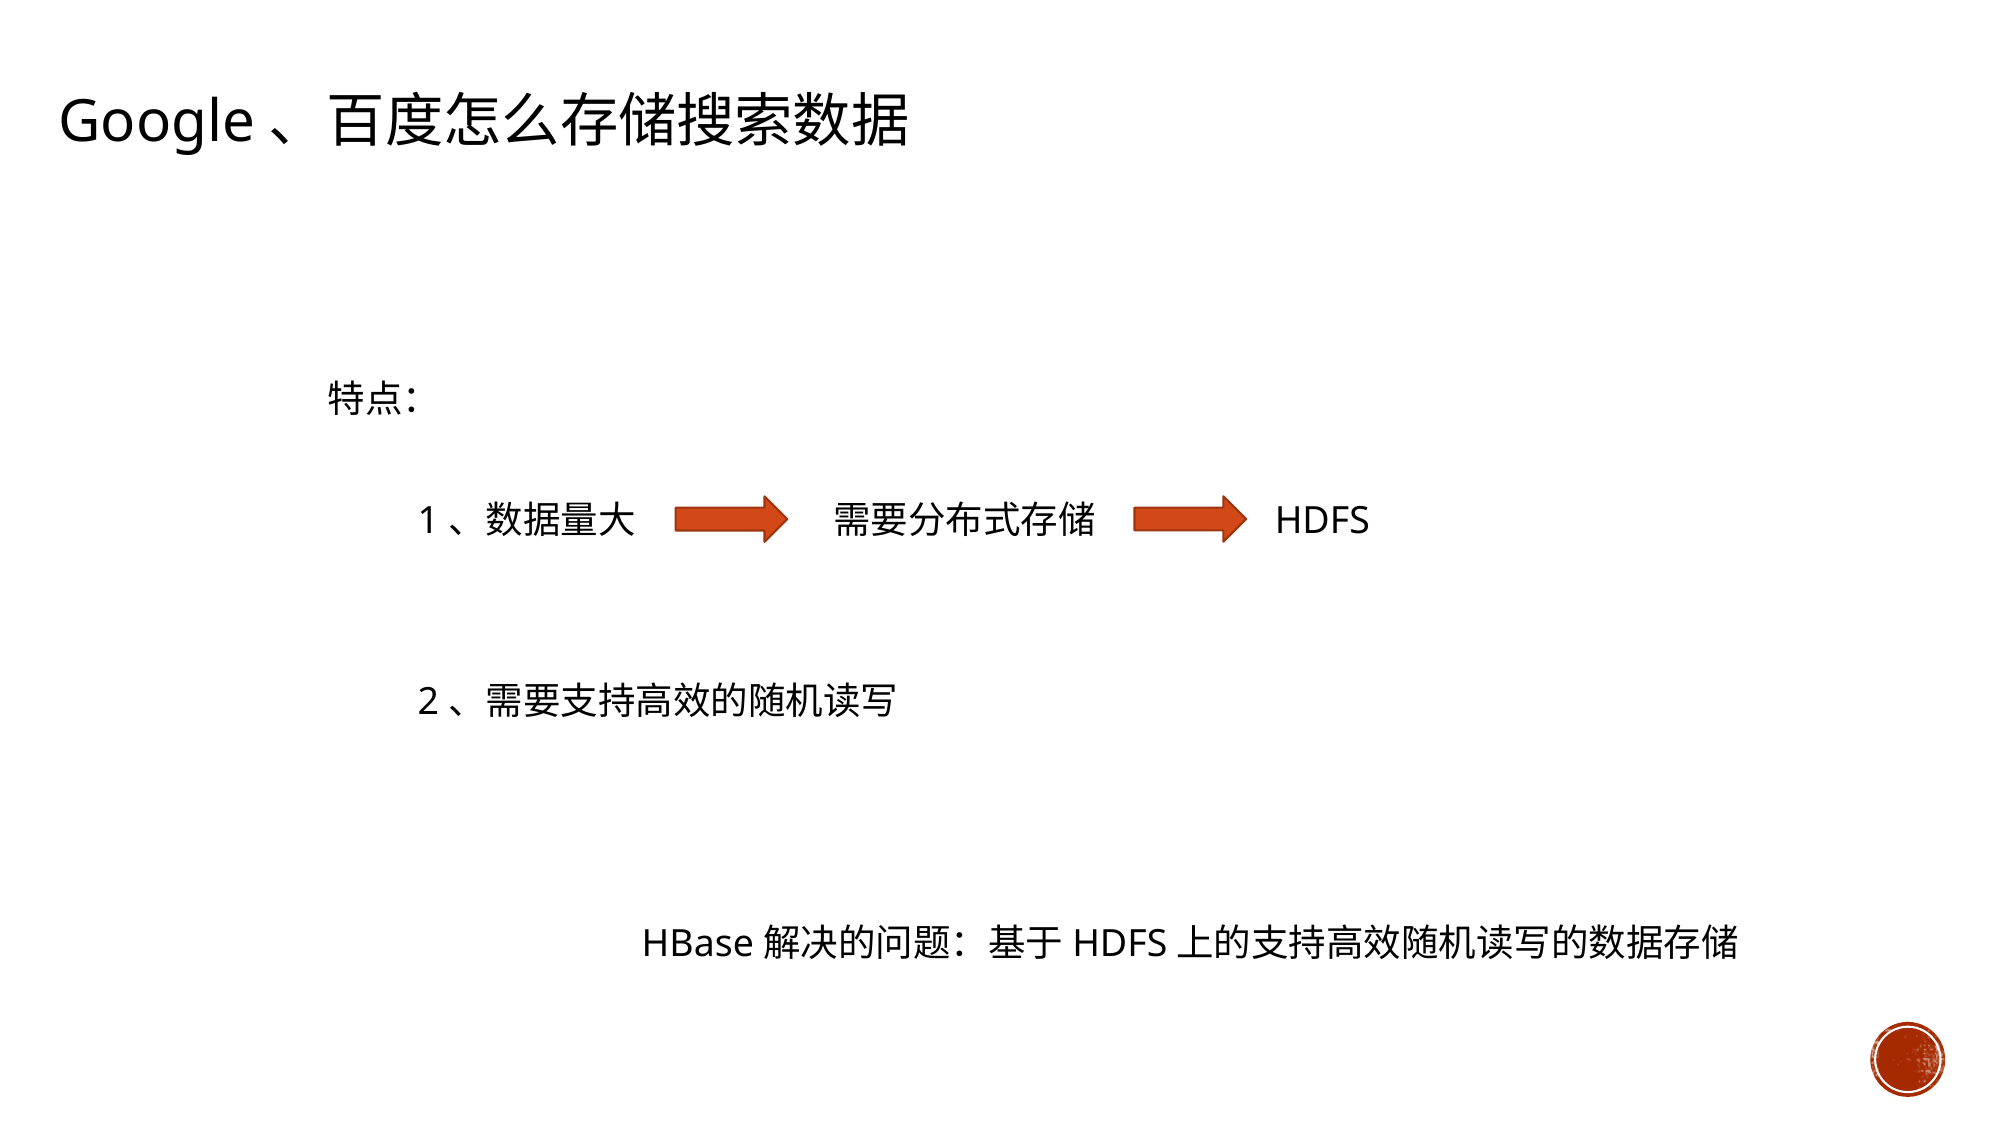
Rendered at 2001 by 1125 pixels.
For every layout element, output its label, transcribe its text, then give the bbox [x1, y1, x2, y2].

text_box Google、百度怎么存储搜索数据 [43, 75, 925, 161]
text_box 1、数据量大 [402, 488, 651, 549]
text_box 需要分布式存储 [818, 488, 1111, 549]
text_box [674, 495, 789, 543]
text_box HBase解决的问题：基于HDFS上的支持高效随机读写的数据存储 [626, 911, 1754, 971]
text_box [1133, 495, 1247, 543]
text_box 特点： [312, 367, 455, 427]
text_box HDFS [1260, 488, 1385, 549]
text_box 2、需要支持高效的随机读写 [402, 669, 913, 730]
